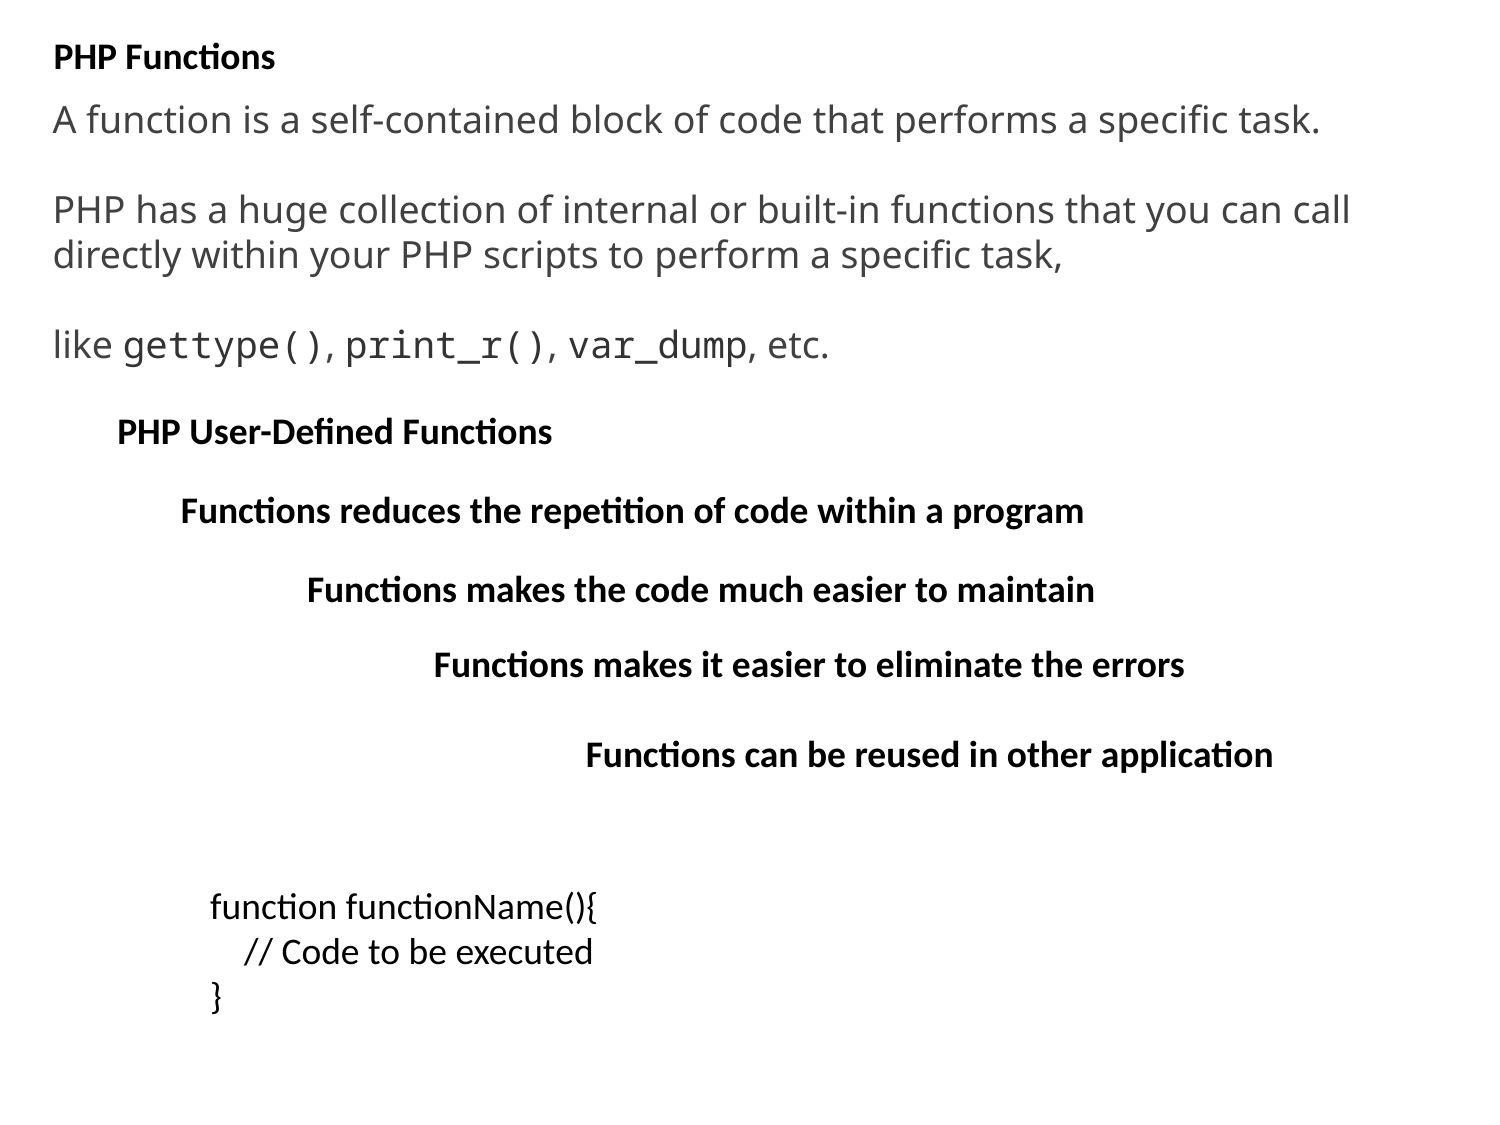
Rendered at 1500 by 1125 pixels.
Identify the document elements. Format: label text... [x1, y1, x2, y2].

text_box Functions can be reused in other application [571, 723, 1289, 783]
text_box function functionName(){ // Code to be executed } [195, 874, 946, 1025]
text_box PHP User-Defined Functions [102, 399, 568, 460]
text_box PHP Functions [38, 24, 291, 85]
text_box A function is a self-contained block of code that performs a specific task. PHP has a huge collection of internal or built-in functions that you can call directly within your PHP scripts to perform a specific task, like gettype(), print_r(), var_dump, etc. [37, 88, 1471, 374]
text_box Functions makes it easier to eliminate the errors [419, 632, 1465, 692]
text_box Functions makes the code much easier to maintain [292, 557, 1233, 617]
text_box Functions reduces the repetition of code within a program [166, 479, 1229, 539]
